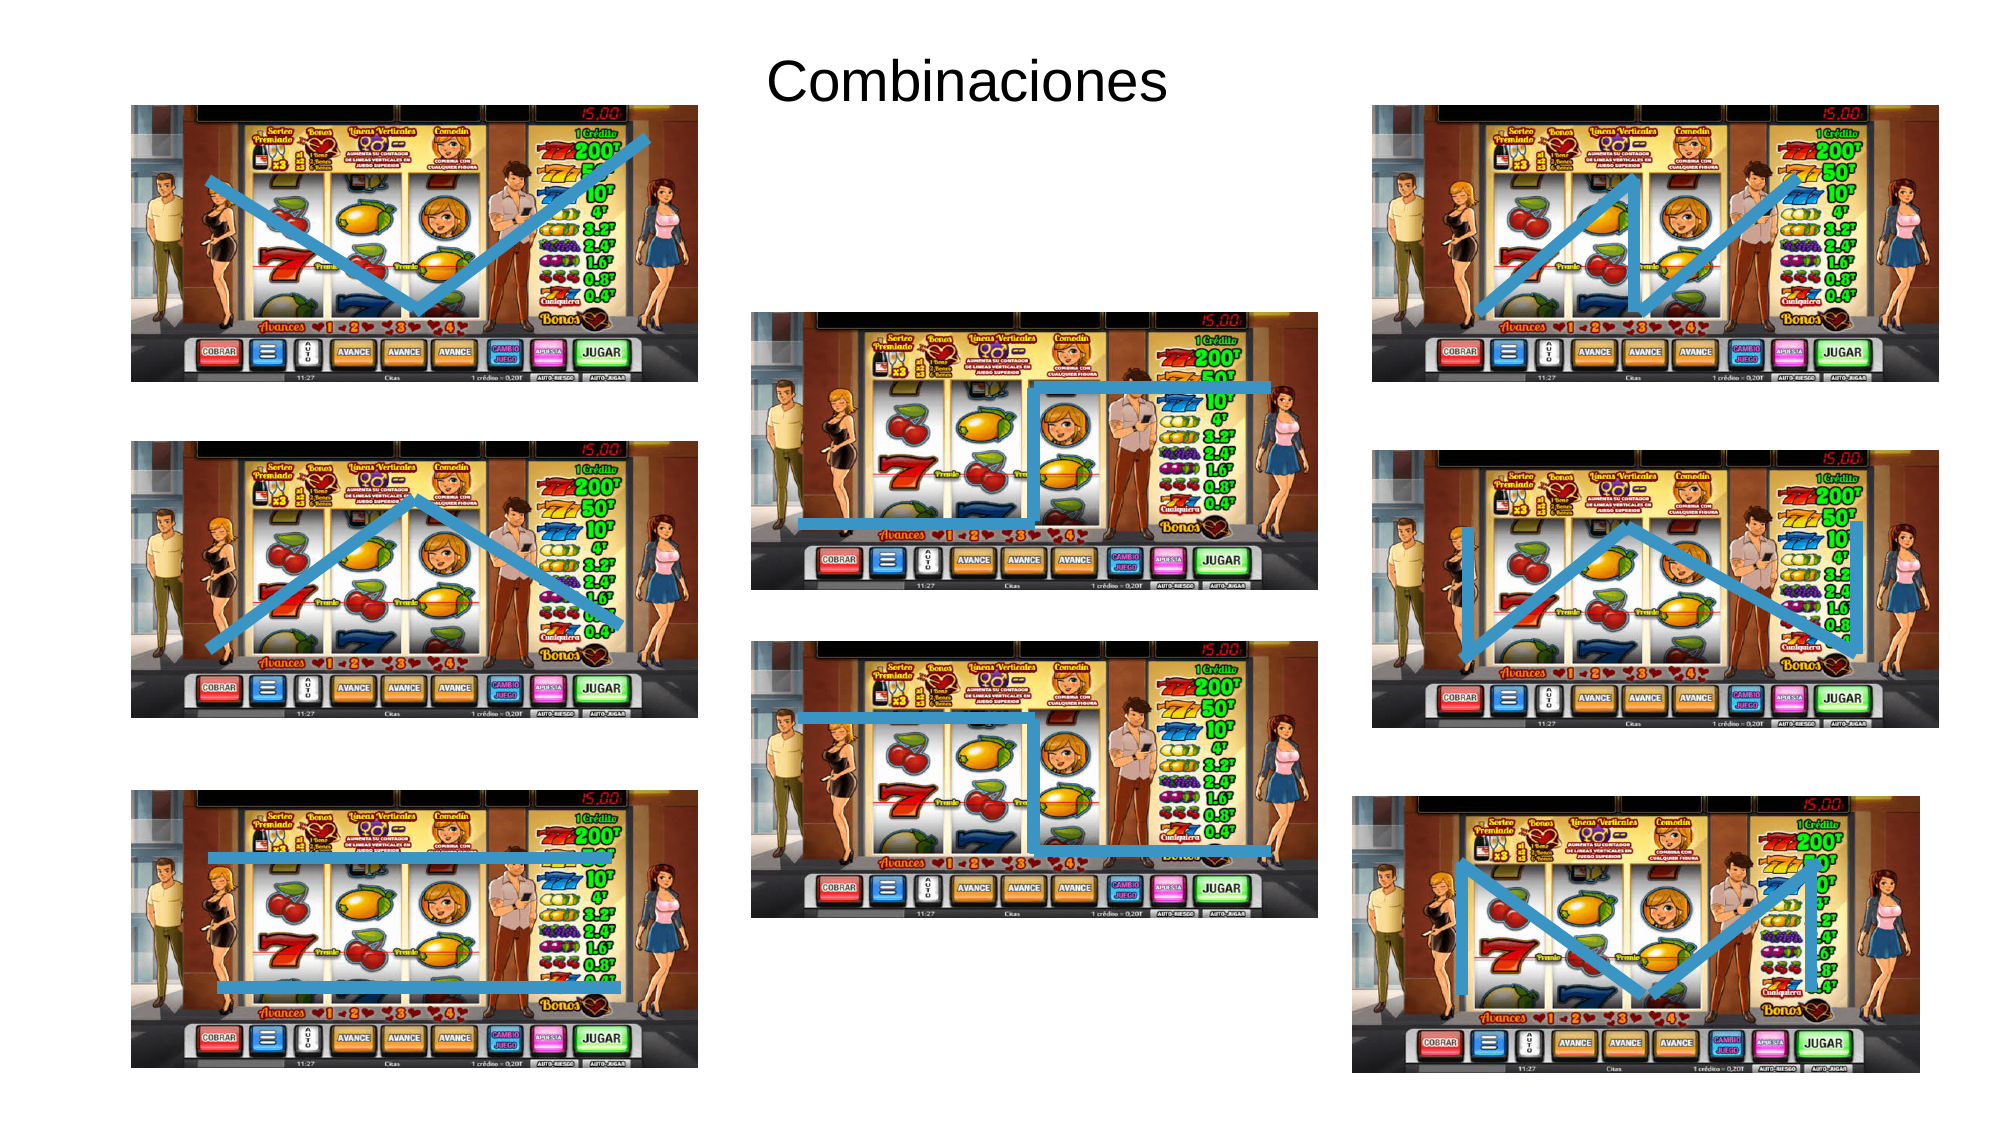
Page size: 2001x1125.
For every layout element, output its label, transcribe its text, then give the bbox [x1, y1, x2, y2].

picture [751, 640, 1319, 919]
picture [751, 312, 1319, 590]
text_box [1626, 526, 1857, 655]
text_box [1469, 526, 1628, 661]
picture [1371, 450, 1939, 728]
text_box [1639, 176, 1799, 314]
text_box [207, 179, 414, 308]
picture [131, 440, 698, 719]
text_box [414, 498, 622, 627]
text_box Combinaciones [751, 36, 1271, 121]
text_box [207, 498, 415, 651]
picture [1371, 105, 1939, 383]
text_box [414, 137, 648, 313]
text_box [1477, 176, 1637, 314]
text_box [1650, 861, 1821, 996]
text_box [1458, 861, 1644, 996]
picture [131, 790, 698, 1068]
picture [131, 105, 698, 383]
picture [1352, 795, 1920, 1074]
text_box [1461, 526, 1467, 661]
